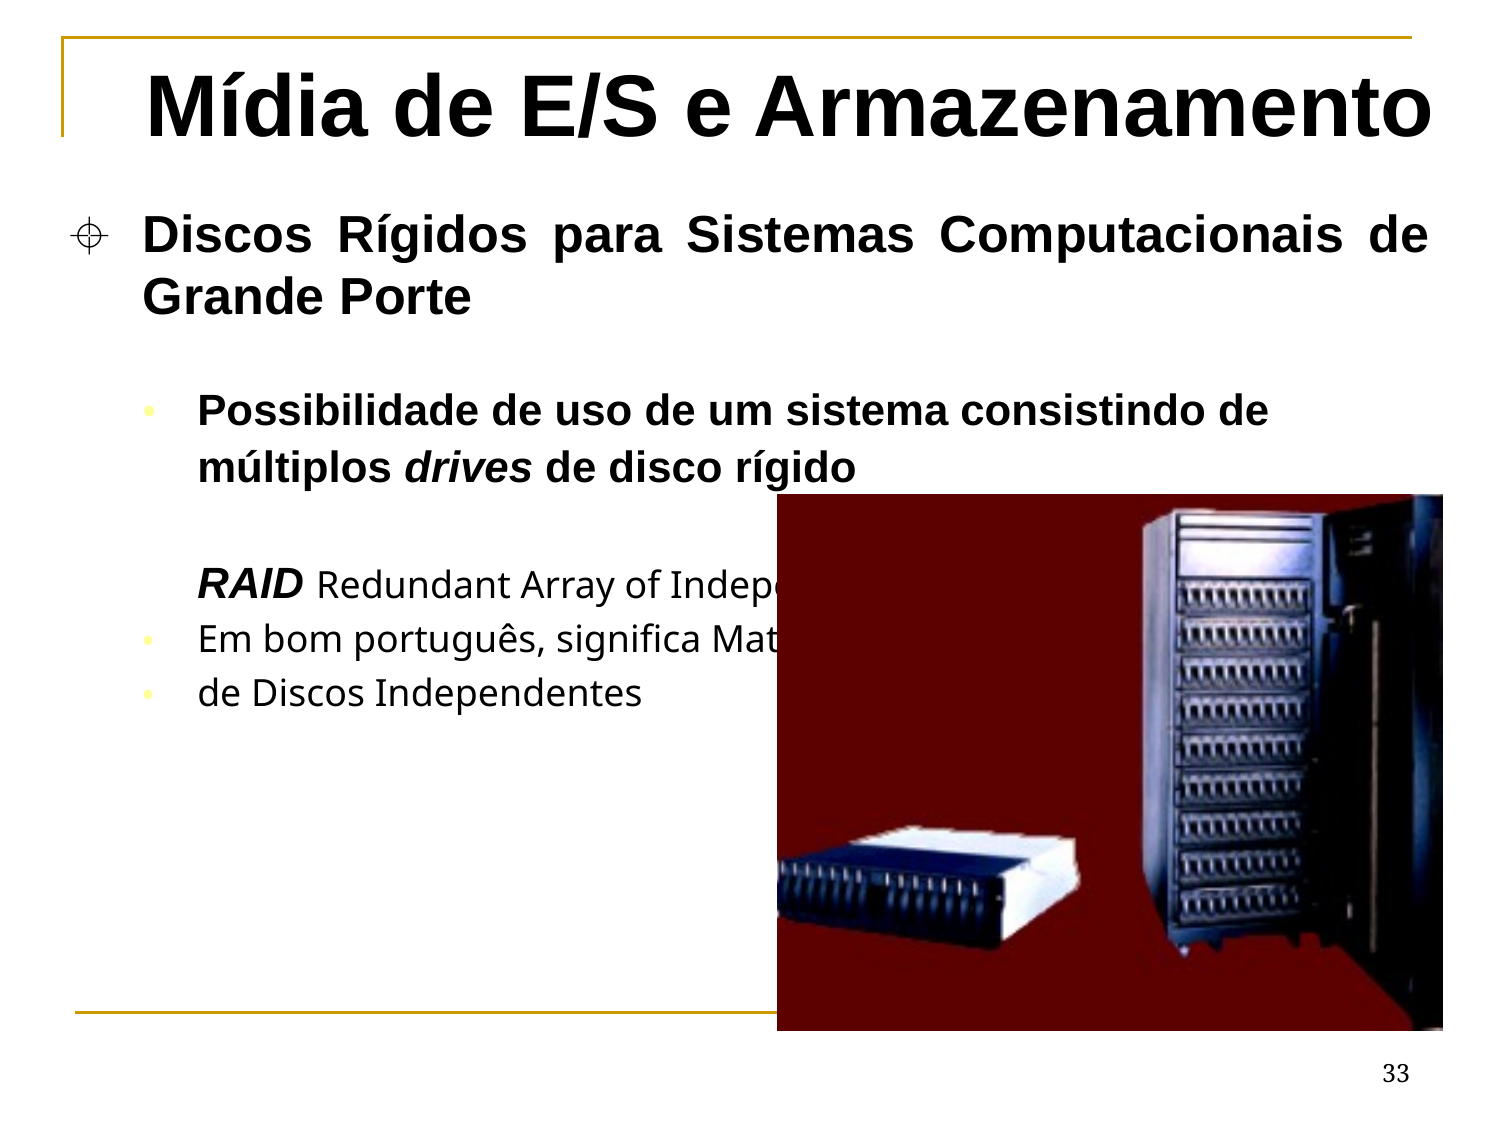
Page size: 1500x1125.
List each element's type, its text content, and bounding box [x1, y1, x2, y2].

text_box ‹#› [1074, 1040, 1425, 1100]
text_box Mídia de E/S e Armazenamento [0, 42, 1475, 162]
text_box Possibilidade de uso de um sistema consistindo de múltiplos drives de disco rígido RAID Redundant Array of Independent Disks. Em bom português, significa Matriz Redundante de Discos Independentes [126, 368, 1466, 671]
text_box Discos Rígidos para Sistemas Computacionais de Grande Porte [54, 193, 1445, 332]
picture [777, 494, 1443, 1031]
